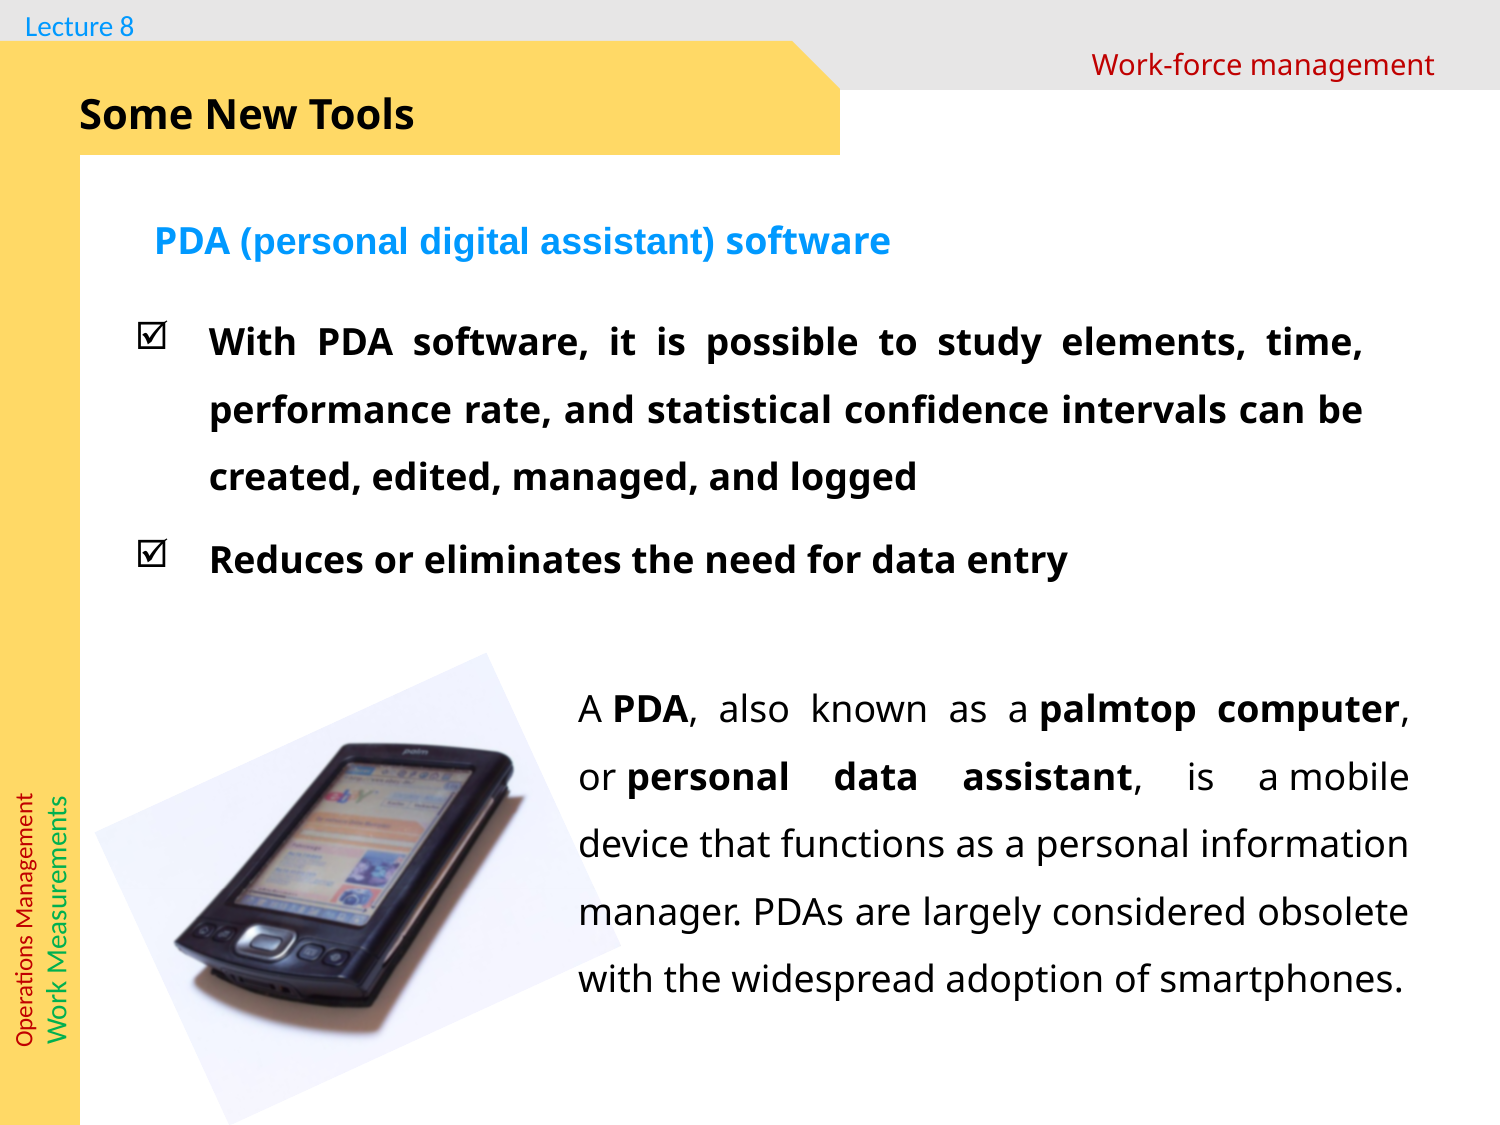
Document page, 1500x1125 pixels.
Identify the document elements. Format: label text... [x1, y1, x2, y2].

text_box Work-force management [1076, 38, 1451, 89]
picture [95, 653, 573, 1125]
text_box Some New Tools [64, 85, 686, 154]
text_box A PDA, also known as a palmtop computer, or personal data assistant, is a mobile device that functions as a personal information manager. PDAs are largely considered obsolete with the widespread adoption of smartphones. [563, 655, 1426, 1053]
text_box PDA (personal digital assistant) software [139, 210, 907, 270]
text_box With PDA software, it is possible to study elements, time, performance rate, and statistical confidence intervals can be created, edited, managed, and logged Reduces or eliminates the need for data entry [120, 288, 1380, 589]
